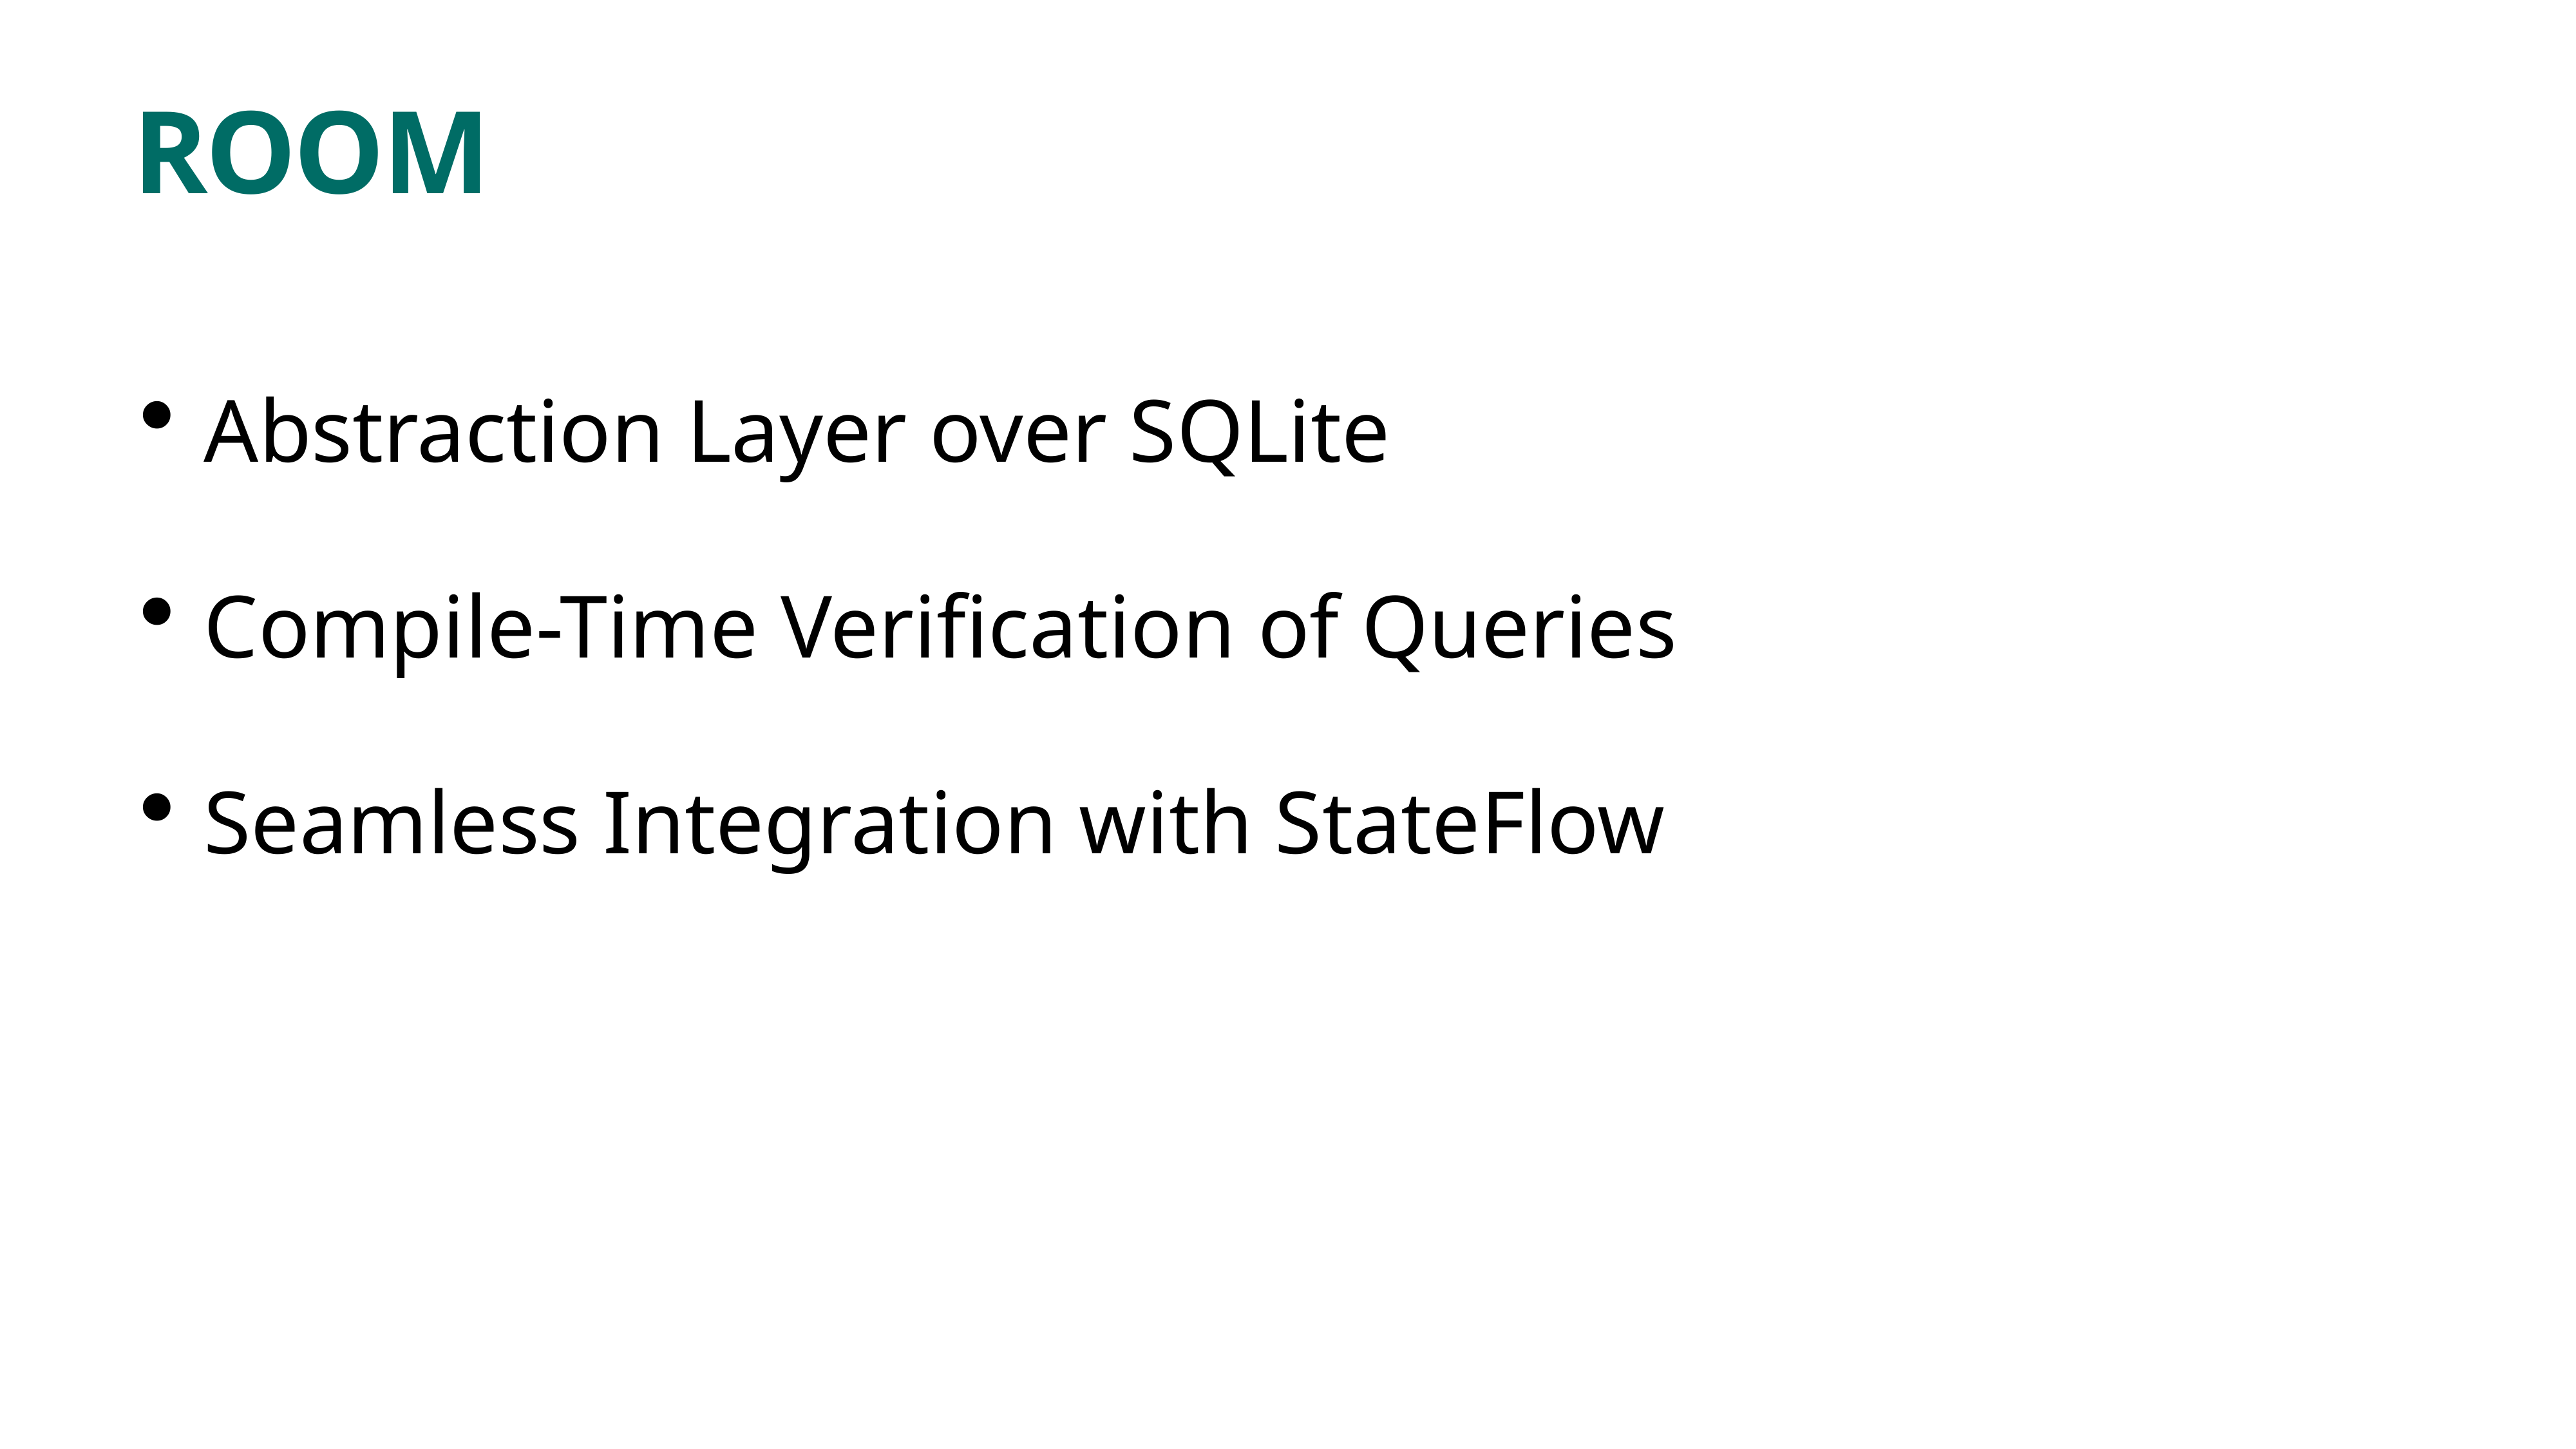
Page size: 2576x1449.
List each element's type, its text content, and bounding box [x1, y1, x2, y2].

title ROOM [127, 100, 2449, 252]
list Abstraction Layer over SQLite Compile-Time Verification of Queries Seamless Integration with StateFlow [134, 337, 2442, 1338]
